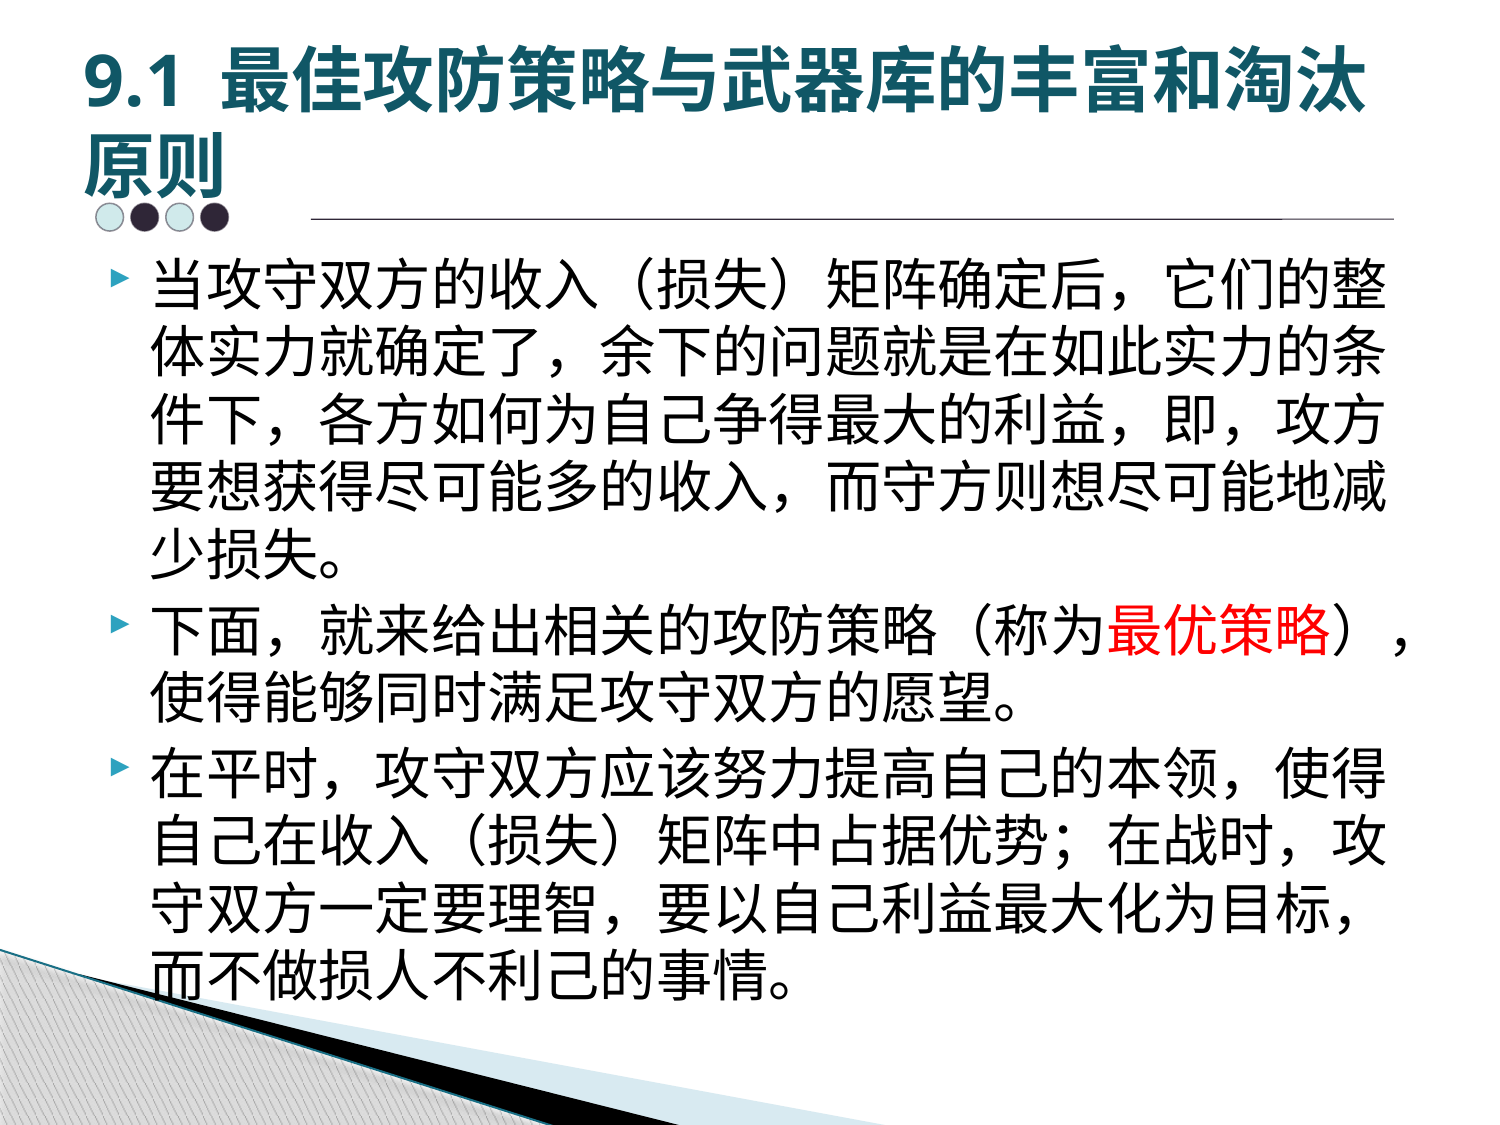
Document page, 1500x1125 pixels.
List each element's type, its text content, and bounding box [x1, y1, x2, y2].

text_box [95, 203, 229, 232]
list 当攻守双方的收入（损失）矩阵确定后，它们的整体实力就确定了，余下的问题就是在如此实力的条件下，各方如何为自己争得最大的利益，即，攻方要想获得尽可能多的收入，而守方则想尽可能地减少损失。 下面，就来给出相关的攻防策略（称为最优策略），使得能够同时满足攻守双方的愿望。 在平时，攻守双方应该努力提高自己的本领，使得自己在收入（损失）矩阵中占据优势；在战时，攻守双方一定要理智，要以自己利益最大化为目标，而不做损人不利己的事情。 [75, 241, 1425, 818]
title 9.1 最佳攻防策略与武器库的丰富和淘汰原则 [68, 26, 1419, 215]
